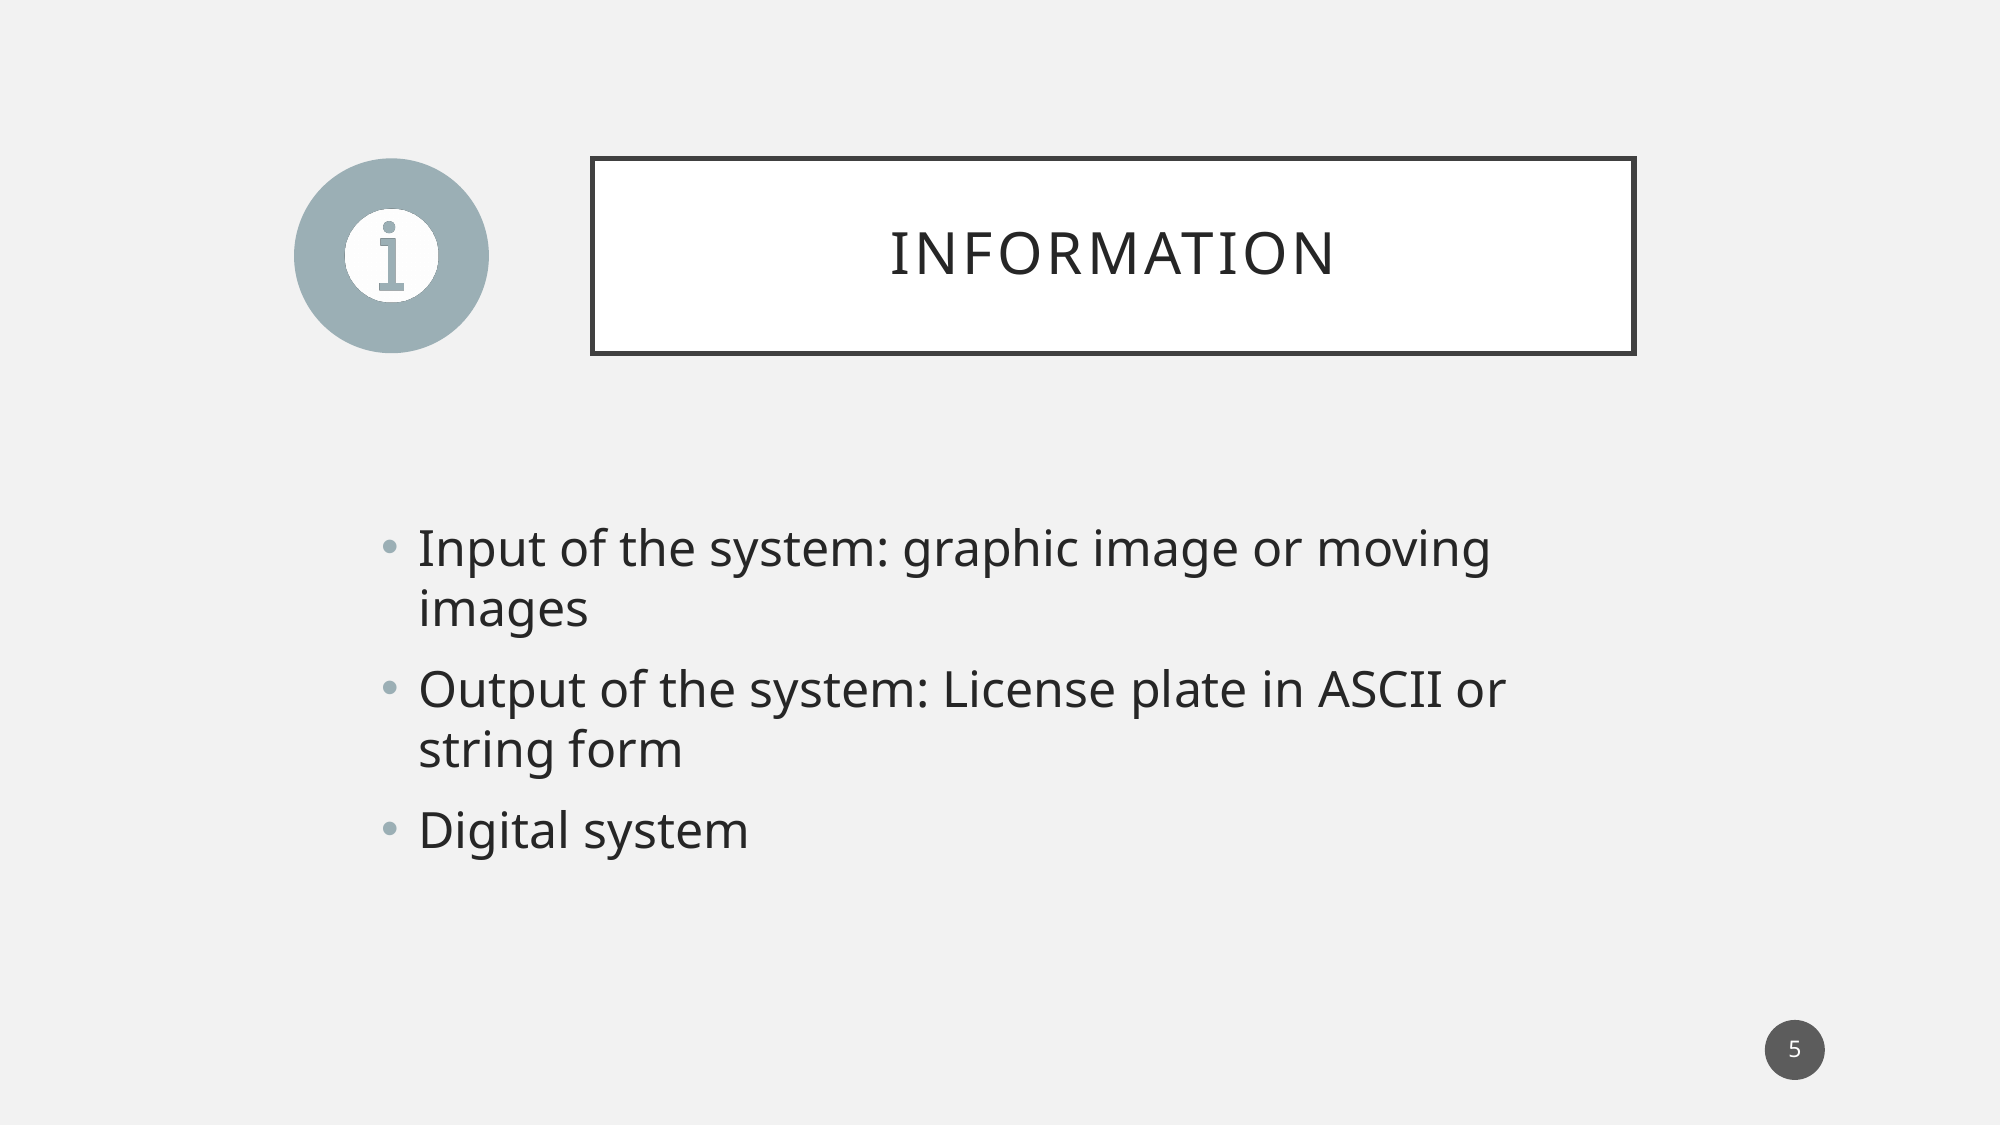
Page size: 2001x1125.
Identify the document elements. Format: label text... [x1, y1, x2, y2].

text_box [294, 158, 489, 354]
list Input of the system: graphic image or moving images Output of the system: License plate in ASCII or string form Digital system [366, 432, 1634, 942]
title Information [590, 156, 1637, 356]
text_box [331, 196, 452, 316]
slide_number 4 [1764, 1019, 1825, 1080]
